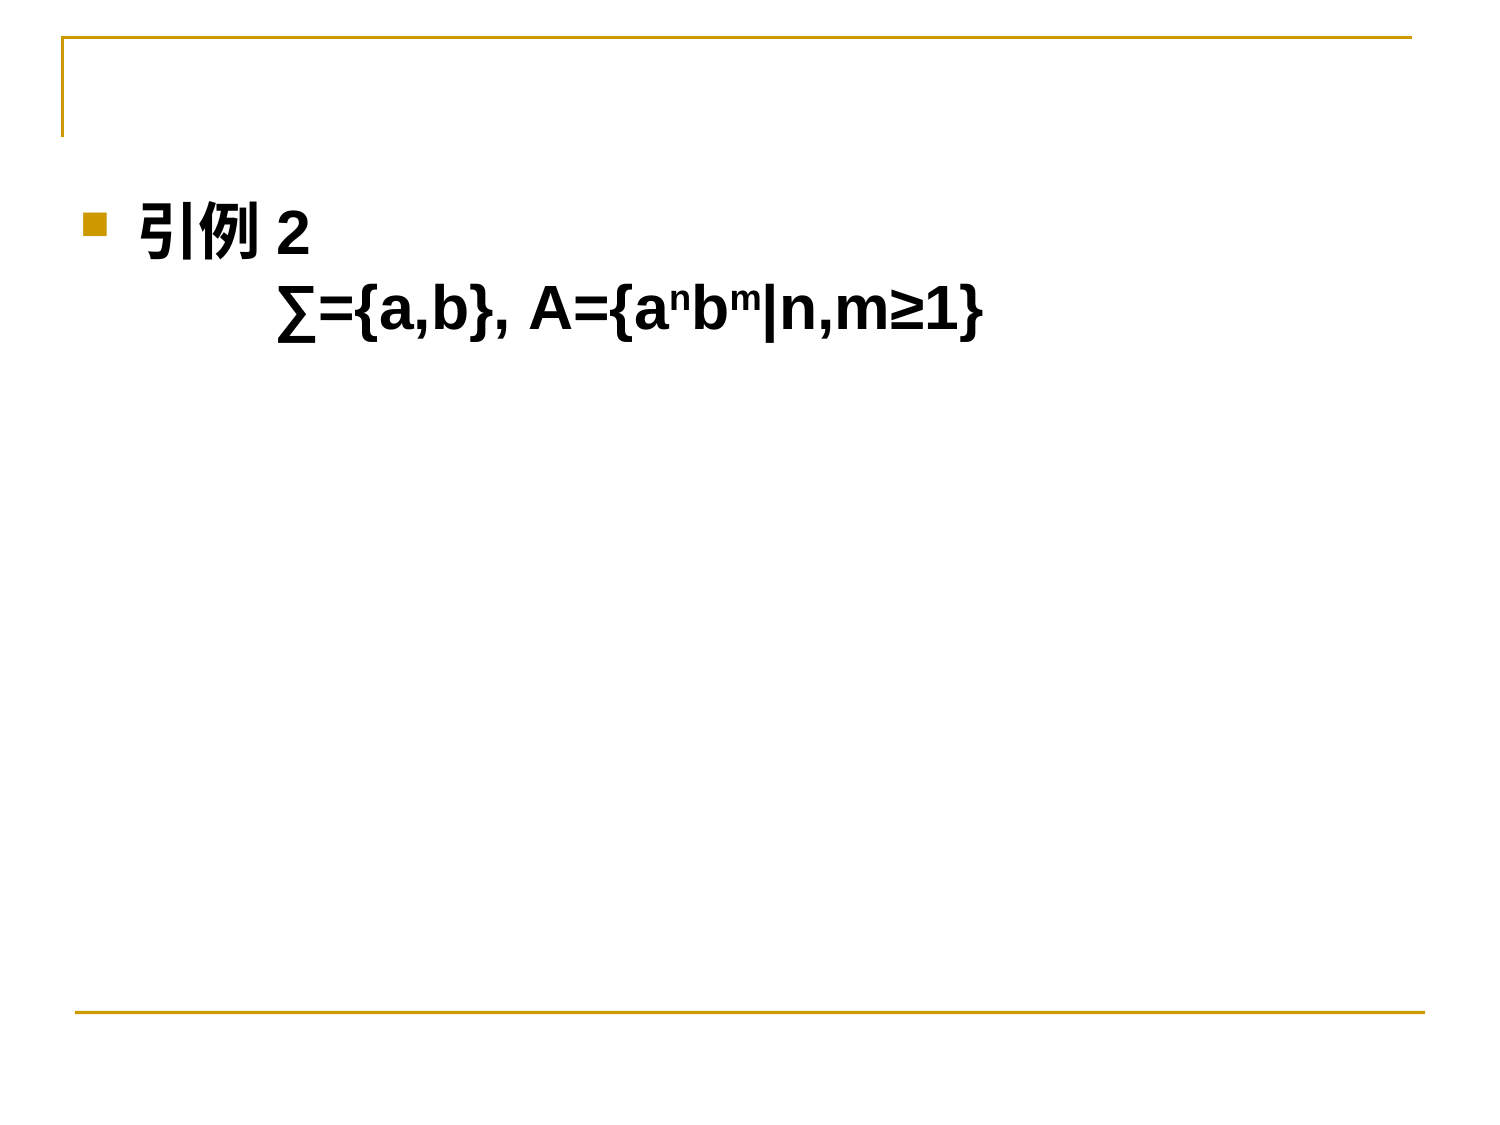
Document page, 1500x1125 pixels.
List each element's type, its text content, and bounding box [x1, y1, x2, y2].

list 引例2 ∑={a,b}, A={anbm|n,m≥1} [64, 184, 1424, 988]
